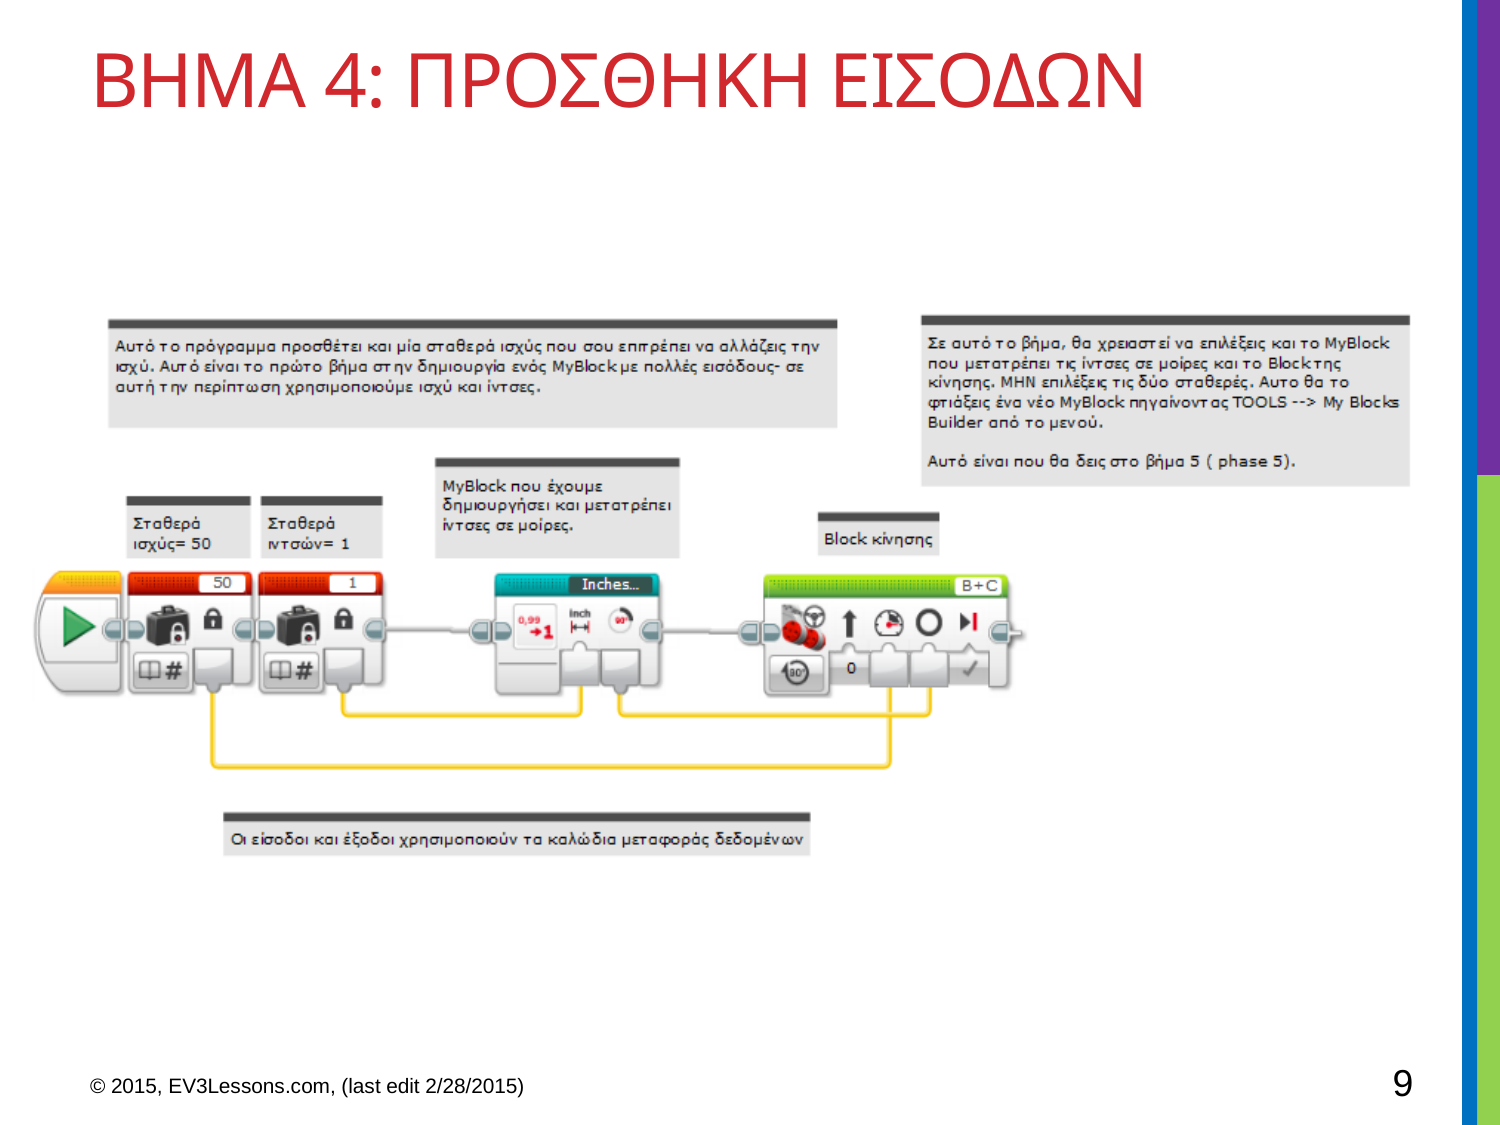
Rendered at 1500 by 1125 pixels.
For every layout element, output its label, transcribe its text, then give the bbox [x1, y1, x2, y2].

picture [0, 245, 1429, 880]
footer © 2015, EV3Lessons.com, (last edit 2/28/2015) [75, 1065, 638, 1112]
slide_number 9 [1377, 1051, 1460, 1112]
title ΒΗΜΑ 4: ΠΡΟΣΘΗΚΗ ΕΙΣΟΔΩΝ [75, 25, 1428, 240]
